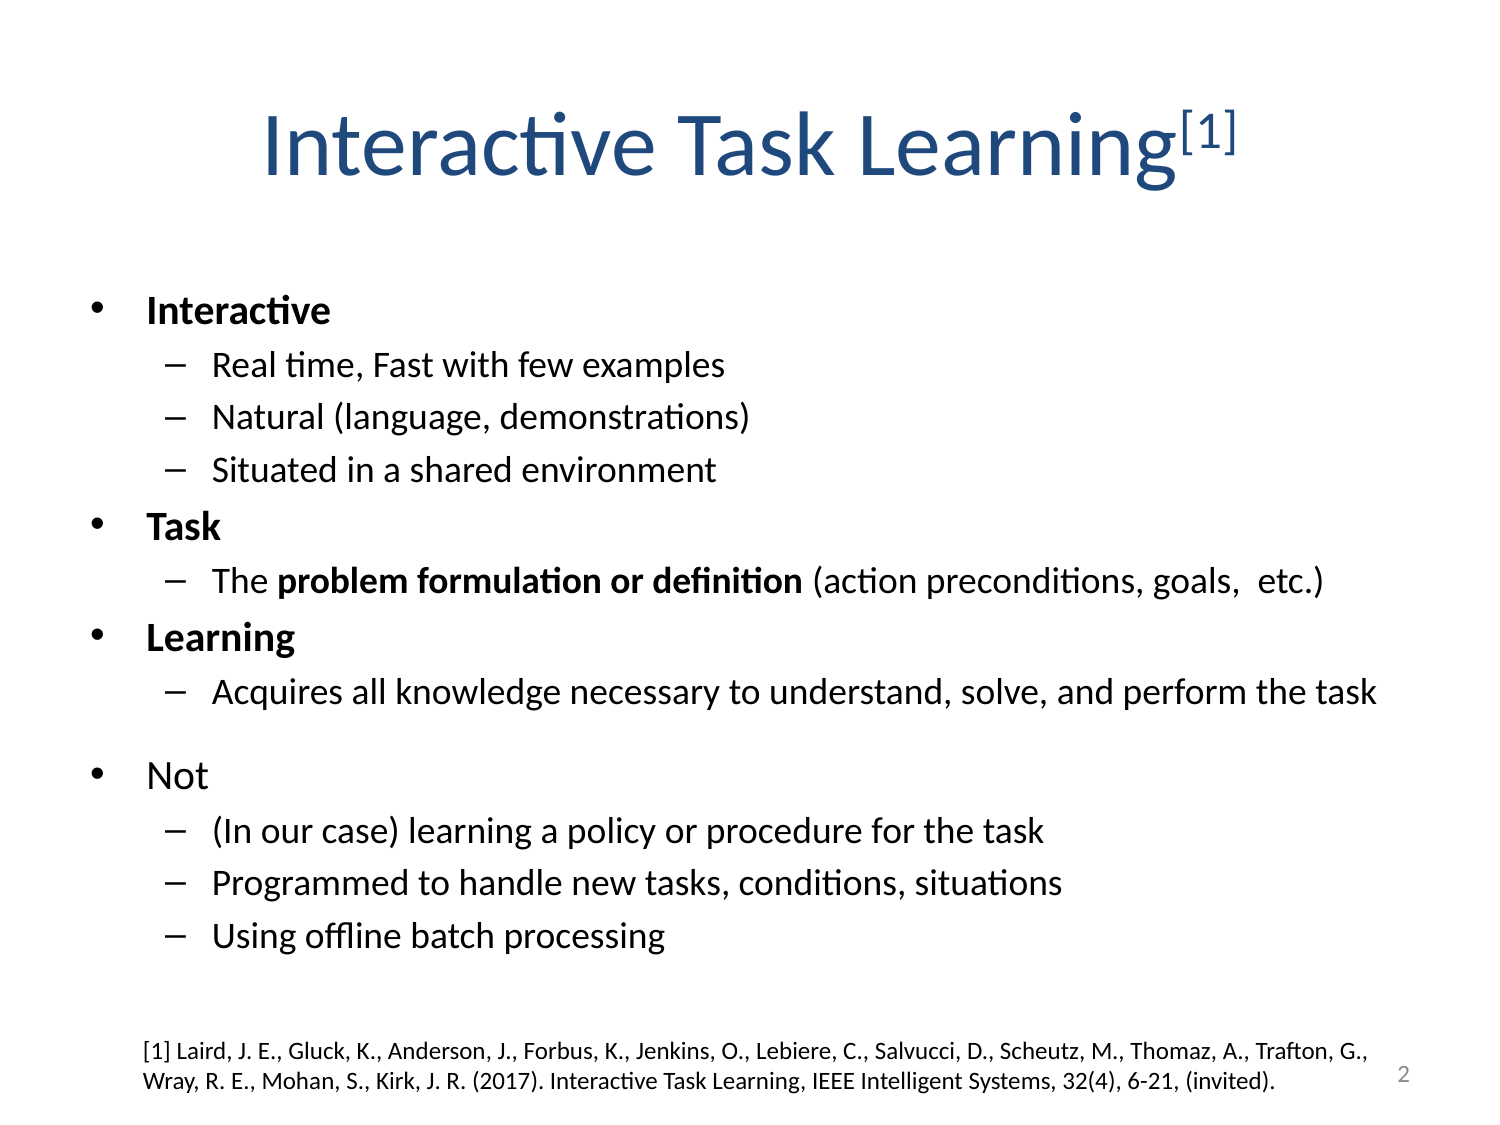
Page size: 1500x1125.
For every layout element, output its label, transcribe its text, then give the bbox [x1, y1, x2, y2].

text_box [1] Laird, J. E., Gluck, K., Anderson, J., Forbus, K., Jenkins, O., Lebiere, C., Salvucci, D., Scheutz, M., Thomaz, A., Trafton, G., Wray, R. E., Mohan, S., Kirk, J. R. (2017). Interactive Task Learning, IEEE Intelligent Systems, 32(4), 6-21, (invited). [53, 1026, 1413, 1102]
title Interactive Task Learning[1] [75, 45, 1425, 233]
slide_number 2 [1074, 1042, 1425, 1103]
list Interactive Real time, Fast with few examples Natural (language, demonstrations) Situated in a shared environment Task The problem formulation or definition (action preconditions, goals, etc.) Learning Acquires all knowledge necessary to understand, solve, and perform the task Not (In our case) learning a policy or procedure for the task Programmed to handle new tasks, conditions, situations Using offline batch processing [75, 275, 1413, 1026]
